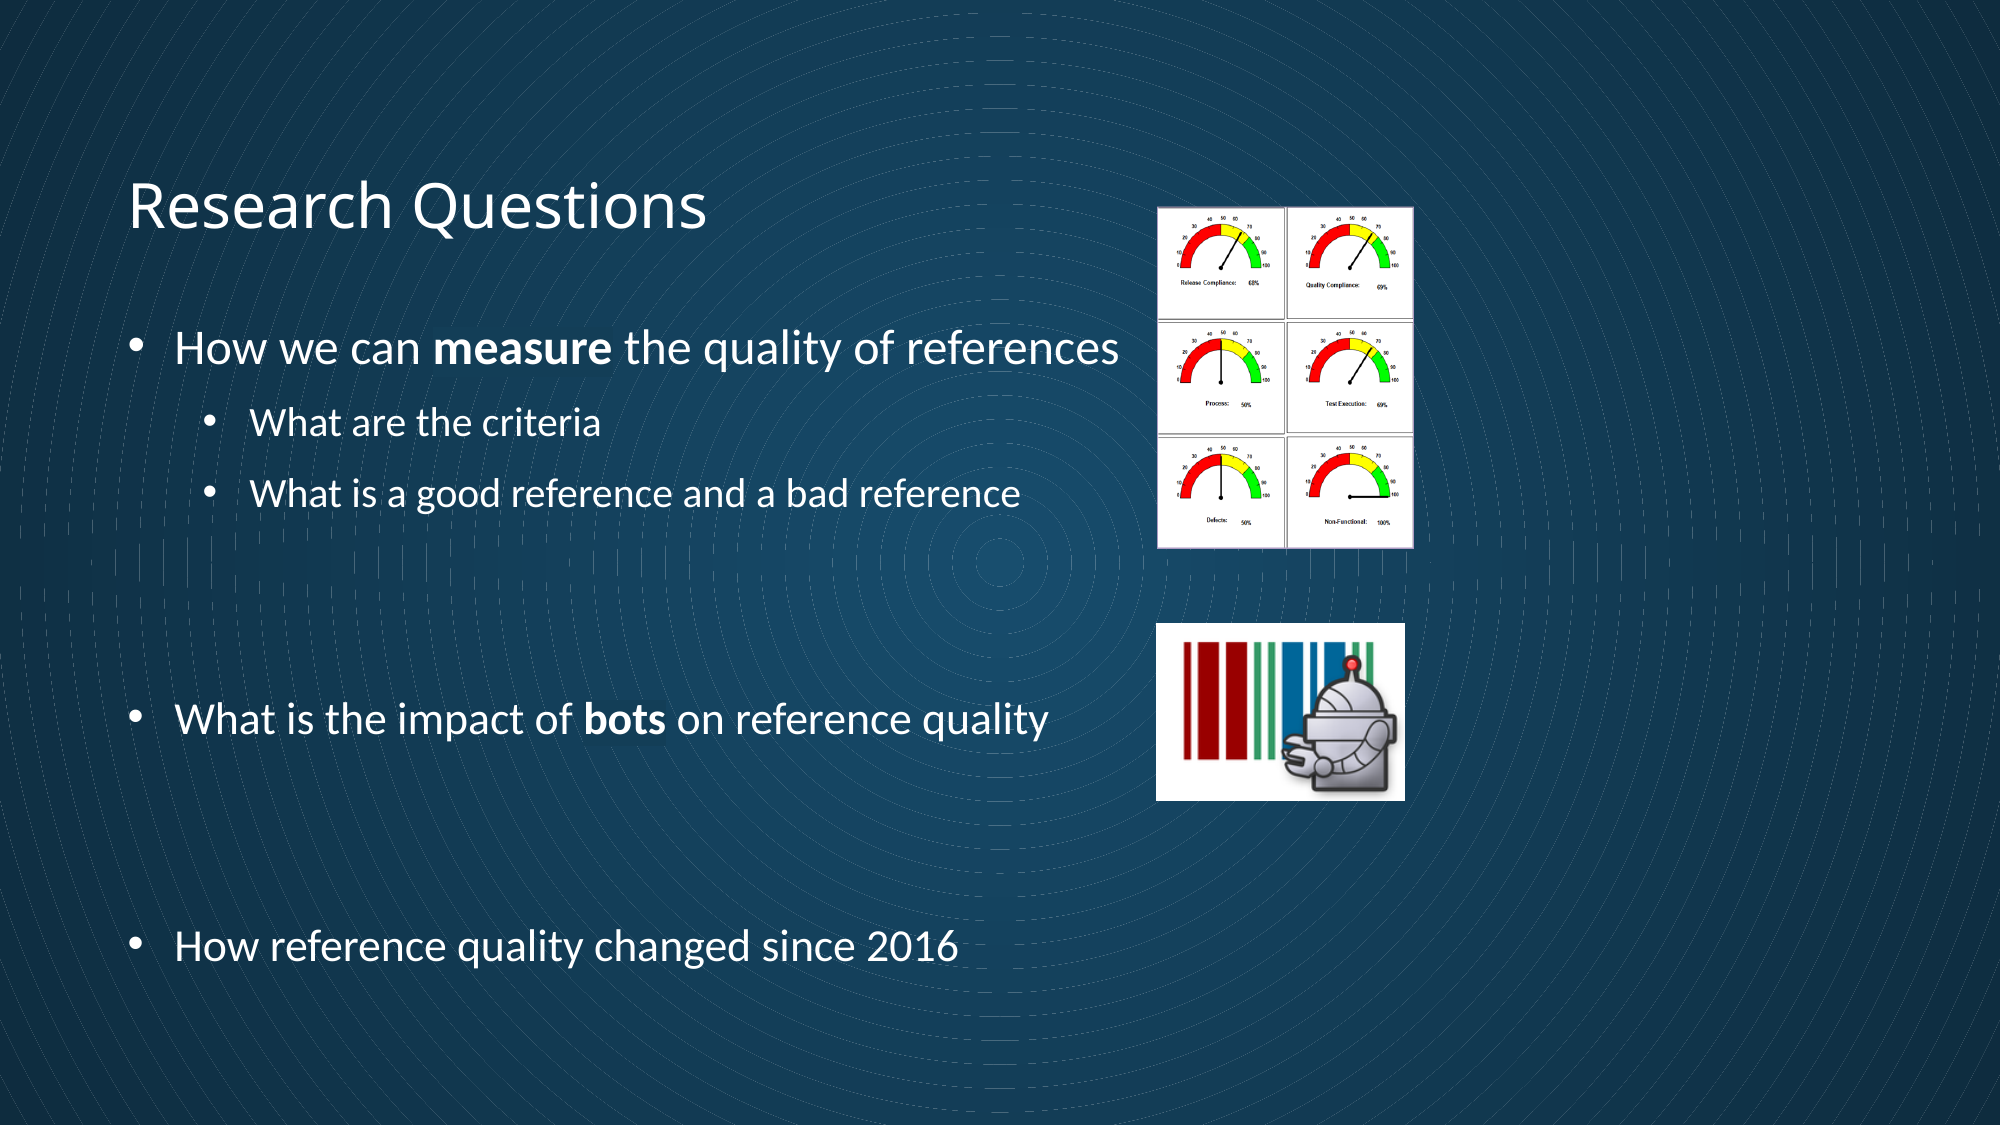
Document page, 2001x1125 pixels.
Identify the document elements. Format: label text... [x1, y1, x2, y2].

title Research Questions [112, 99, 1891, 307]
slide_number 8 [1787, 0, 1995, 63]
picture [1153, 203, 1426, 555]
list How we can measure the quality of references What are the criteria What is a good reference and a bad reference What is the impact of bots on reference quality How reference quality changed since 2016 [110, 304, 1404, 1096]
picture [1155, 623, 1405, 801]
